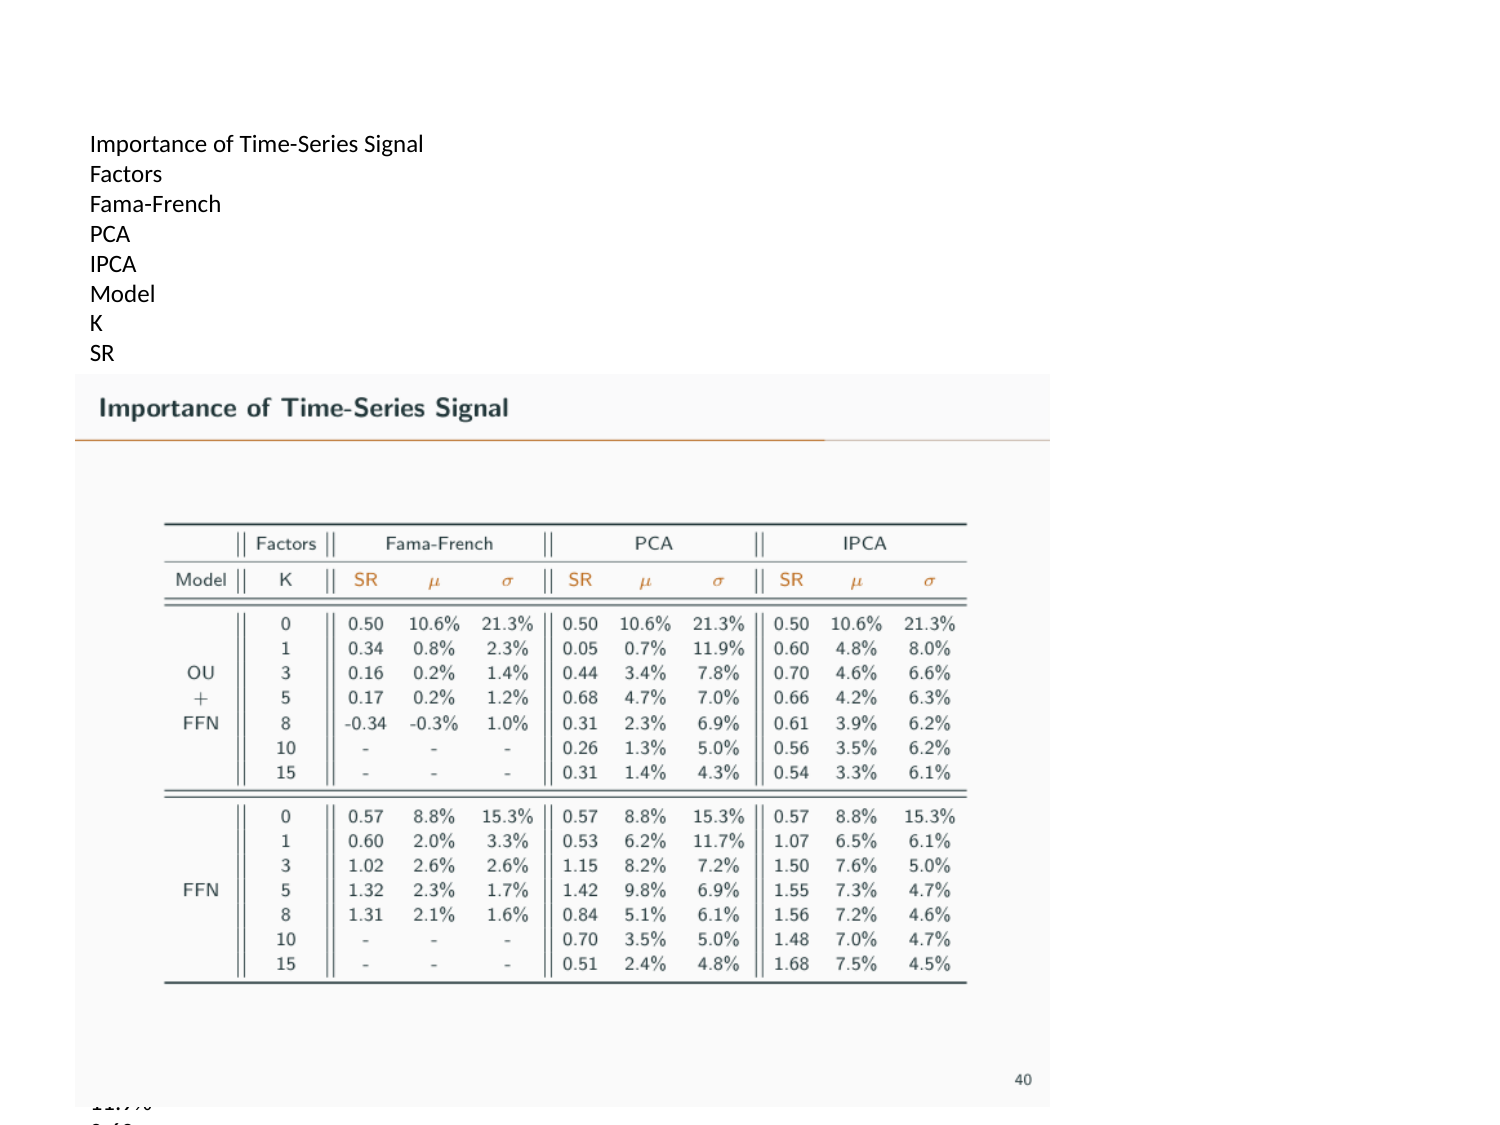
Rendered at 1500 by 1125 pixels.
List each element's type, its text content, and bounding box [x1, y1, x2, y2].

picture [74, 374, 1051, 1107]
text_box Importance of Time-Series Signal Factors Fama-French PCA IPCA Model K SR µ σ SR µ σ SR µ σ 0 0.50 10.6% 21.3% 0.50 10.6% 21.3% 0.50 10.6% 21.3% 1 0.34 0.8% 2.3% 0.05 0.7% 11.9% 0.60 4.8% 8.0% OU 3 0.16 0.2% 1.4% 0.44 3.4% 7.8% 0.70 4.6% 6.6% + 5 0.17 0.2% 1.2% 0.68 4.7% 7.0% 0.66 4.2% 6.3% FFN 8 -0.34 -0.3% 1.0% 0.31 2.3% 6.9% 0.61 3.9% 6.2% 10 - - - 0.26 1.3% 5.0% 0.56 3.5% 6.2% 15 - - - 0.31 1.4% 4.3% 0.54 3.3% 6.1% 0 0.57 8.8% 15.3% 0.57 8.8% 15.3% 0.57 8.8% 15.3% 1 0.60 2.0% 3.3% 0.53 6.2% 11.7% 1.07 6.5% 6.1% 3 1.02 2.6% 2.6% 1.15 8.2% 7.2% 1.50 7.6% 5.0% FFN 5 1.32 2.3% 1.7% 1.42 9.8% 6.9% 1.55 7.3% 4.7% 8 1.31 2.1% 1.6% 0.84 5.1% 6.1% 1.56 7.2% 4.6% 10 - - - 0.70 3.5% 5.0% 1.48 7.0% 4.7% 15 - - - 0.51 2.4% 4.8% 1.68 7.5% 4.5% 40 [74, 74, 1425, 1125]
